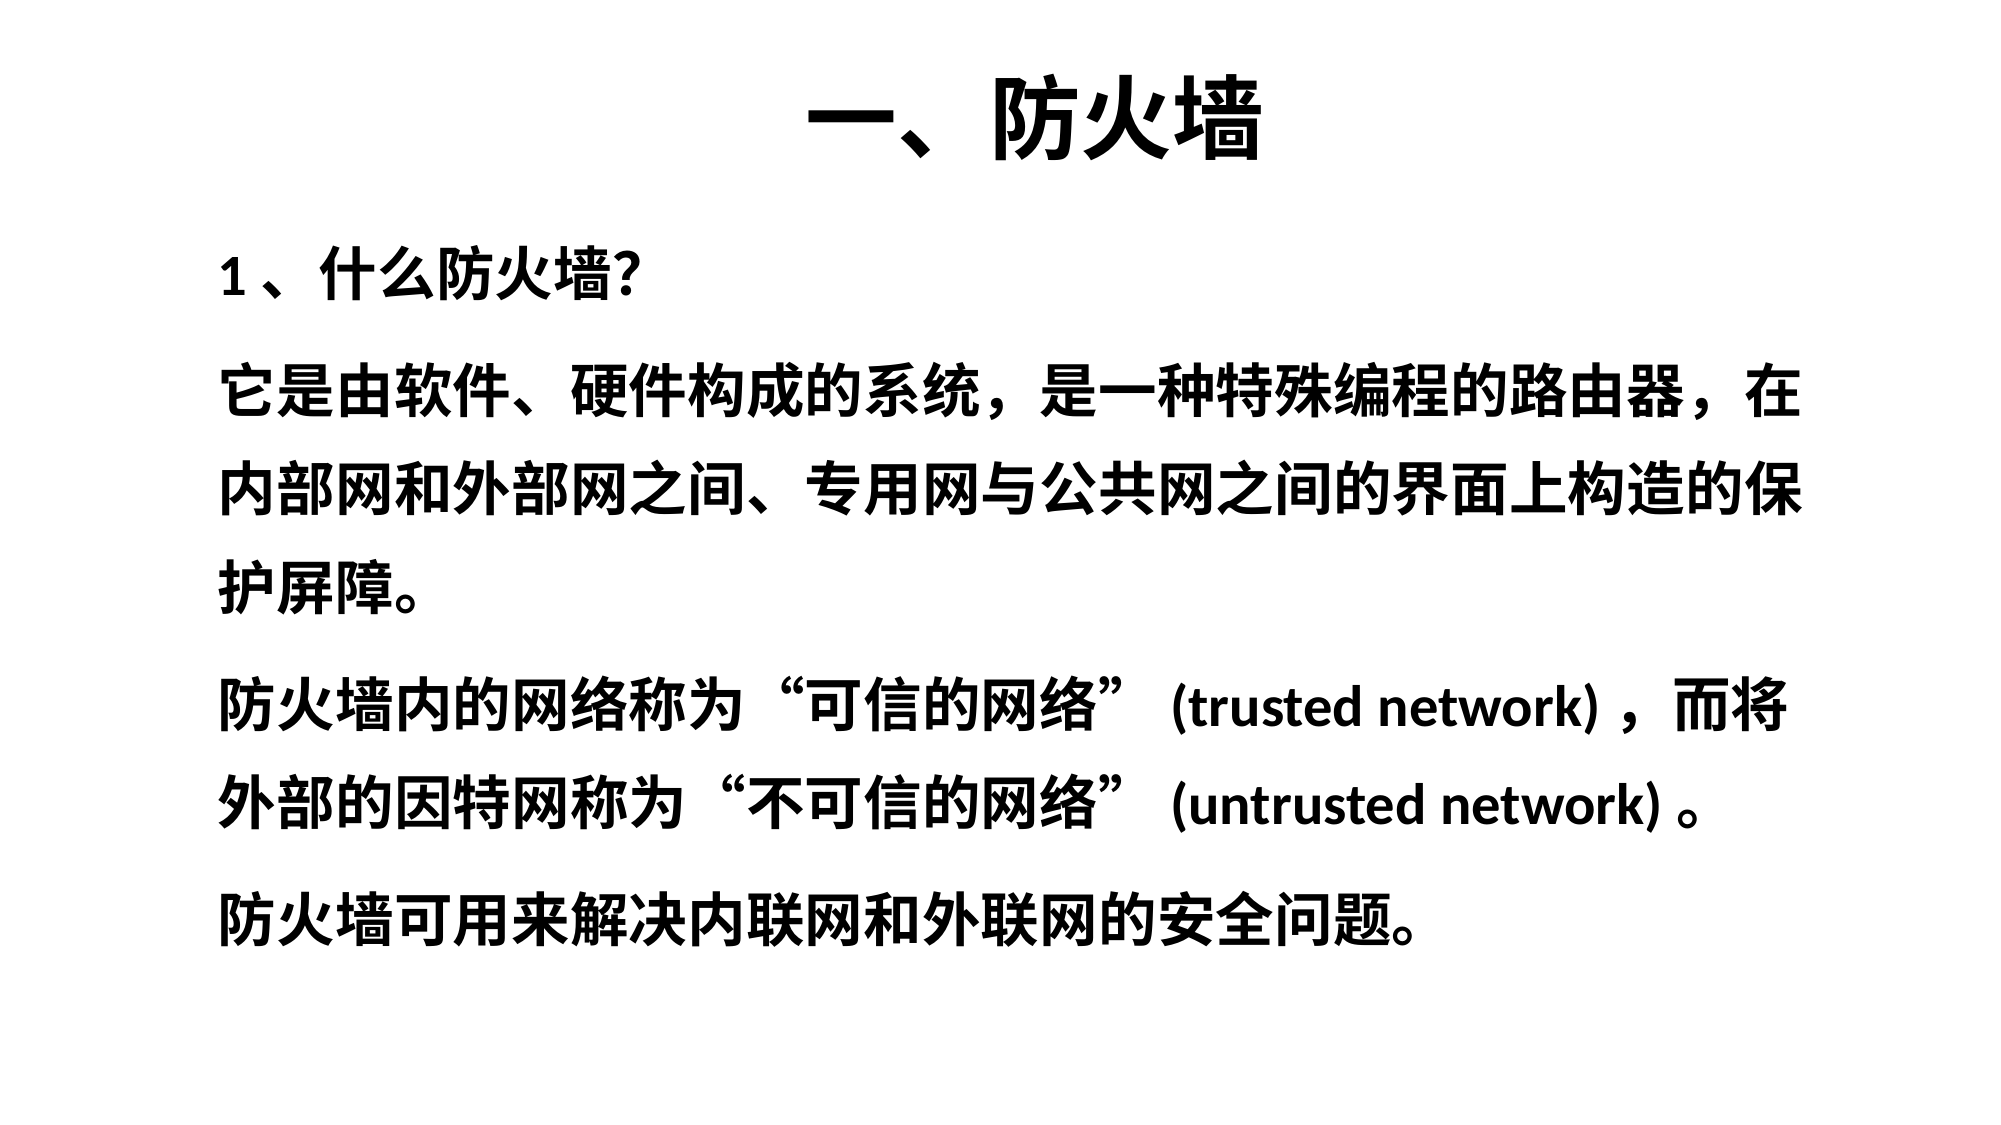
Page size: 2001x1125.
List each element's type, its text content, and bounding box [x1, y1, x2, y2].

list 1、什么防火墙？ 它是由软件、硬件构成的系统，是一种特殊编程的路由器，在内部网和外部网之间、专用网与公共网之间的界面上构造的保护屏障。 防火墙内的网络称为“可信的网络”(trusted network)，而将外部的因特网称为“不可信的网络”(untrusted network)。 防火墙可用来解决内联网和外联网的安全问题。 [202, 201, 1855, 971]
title 一、防火墙 [441, 29, 1629, 180]
